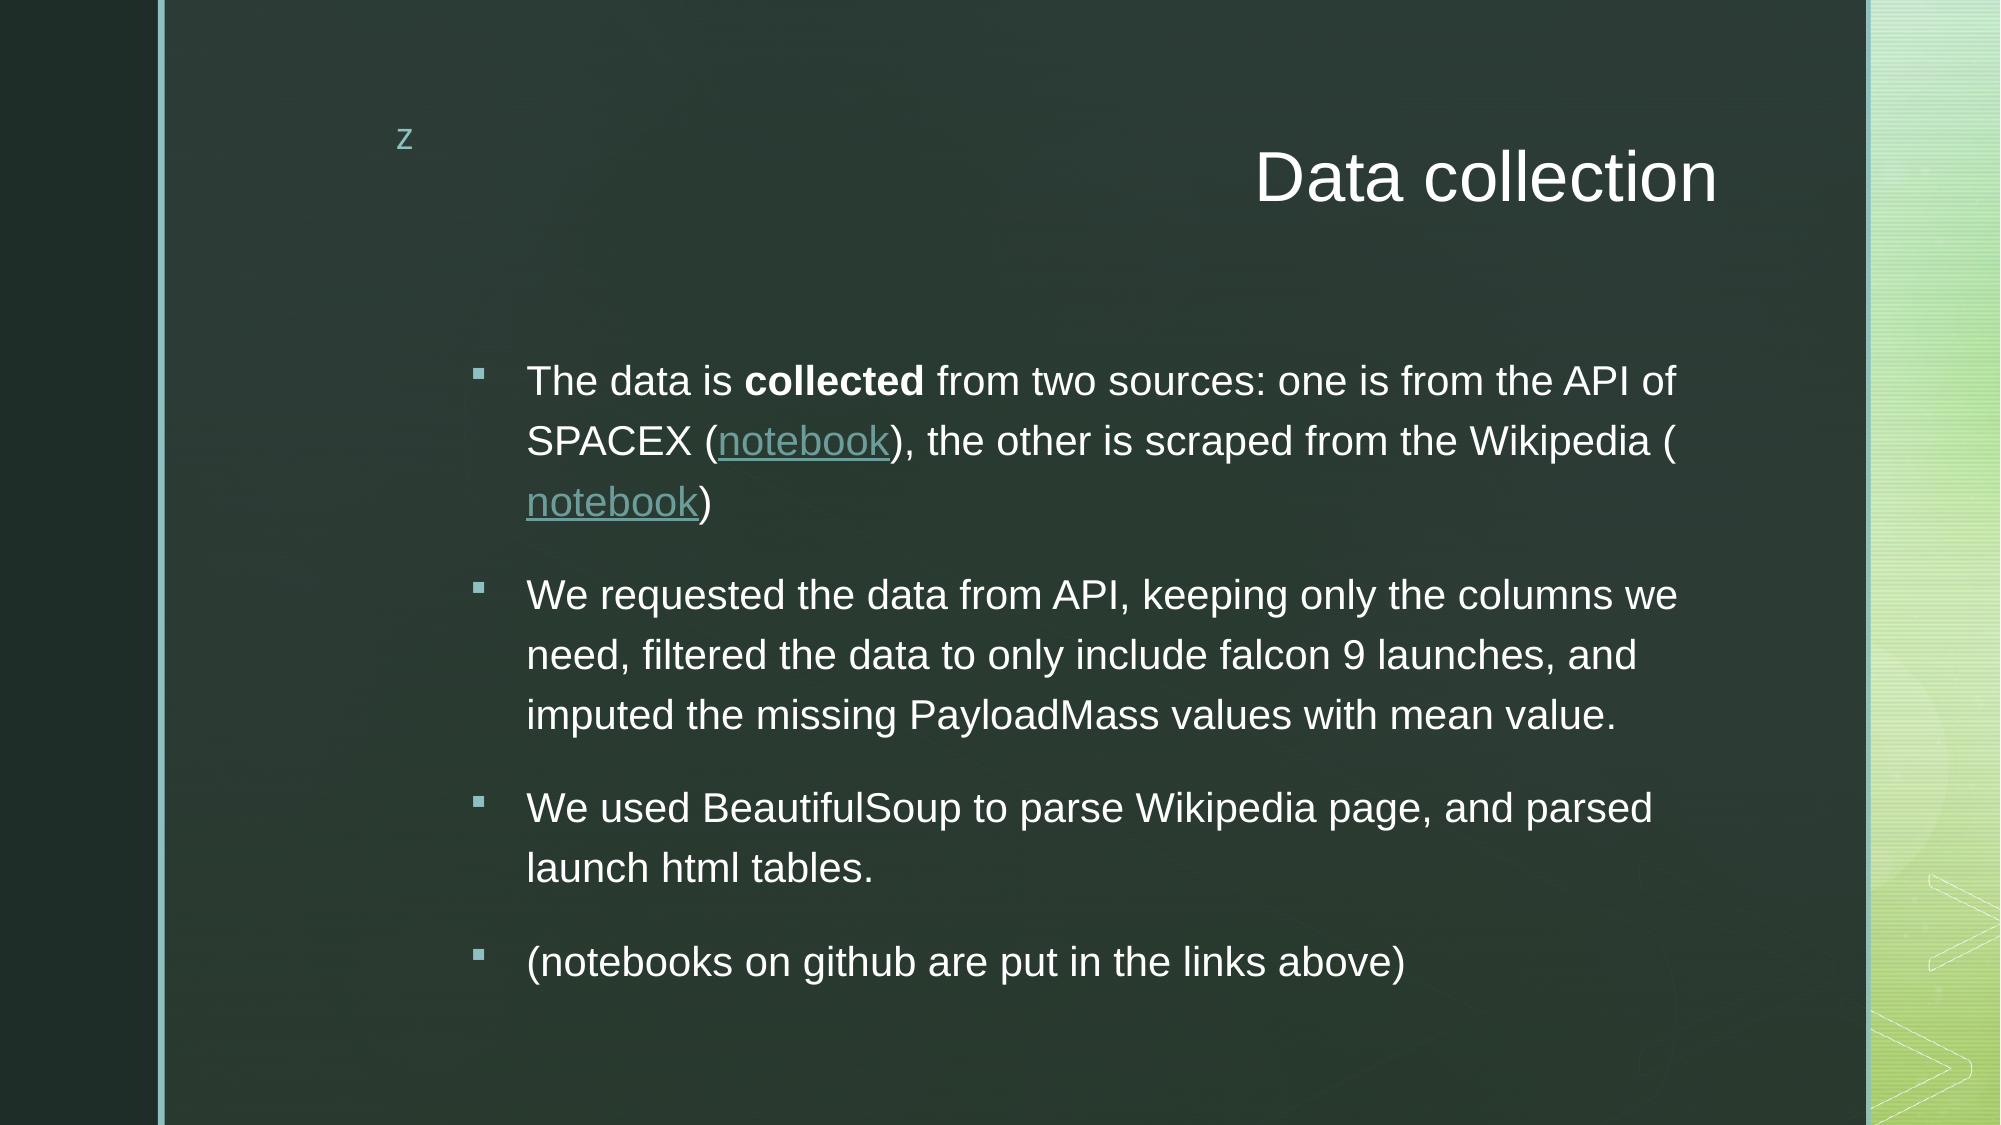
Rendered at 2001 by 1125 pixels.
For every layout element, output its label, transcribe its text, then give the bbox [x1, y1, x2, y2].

picture [1871, 0, 2001, 1125]
title Data collection [428, 132, 1734, 310]
list The data is collected from two sources: one is from the API of SPACEX (notebook), the other is scraped from the Wikipedia (notebook) We requested the data from API, keeping only the columns we need, filtered the data to only include falcon 9 launches, and imputed the missing PayloadMass values with mean value. We used BeautifulSoup to parse Wikipedia page, and parsed launch html tables. (notebooks on github are put in the links above) [454, 336, 1734, 993]
